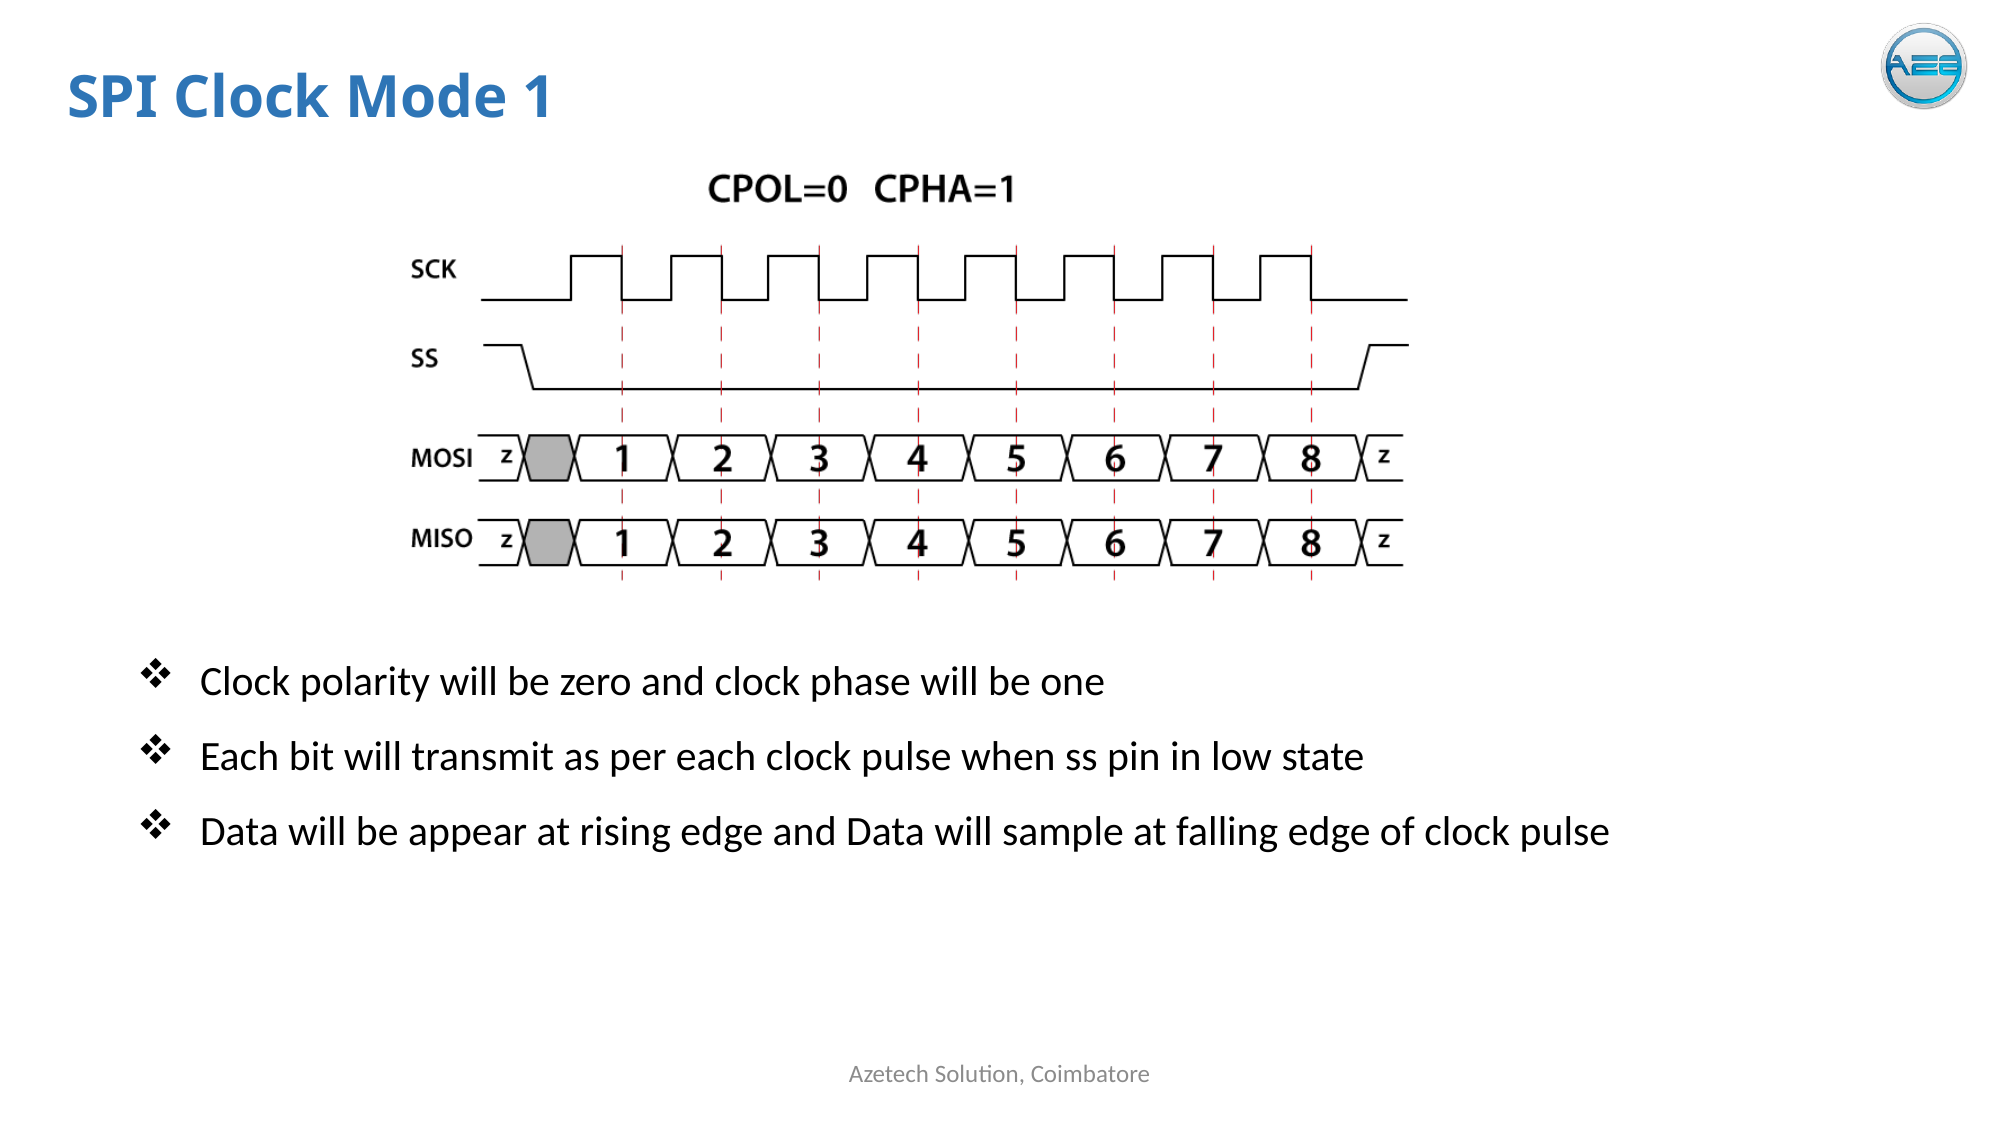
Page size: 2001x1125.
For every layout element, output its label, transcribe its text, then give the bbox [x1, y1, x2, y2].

picture [1879, 21, 1968, 110]
picture [410, 168, 1409, 581]
text_box Clock polarity will be zero and clock phase will be one Each bit will transmit as per each clock pulse when ss pin in low state Data will be appear at rising edge and Data will sample at falling edge of clock pulse [122, 646, 1734, 1012]
footer Azetech Solution, Coimbatore [662, 1042, 1338, 1103]
text_box SPI Clock Mode 1 [52, 72, 1141, 138]
